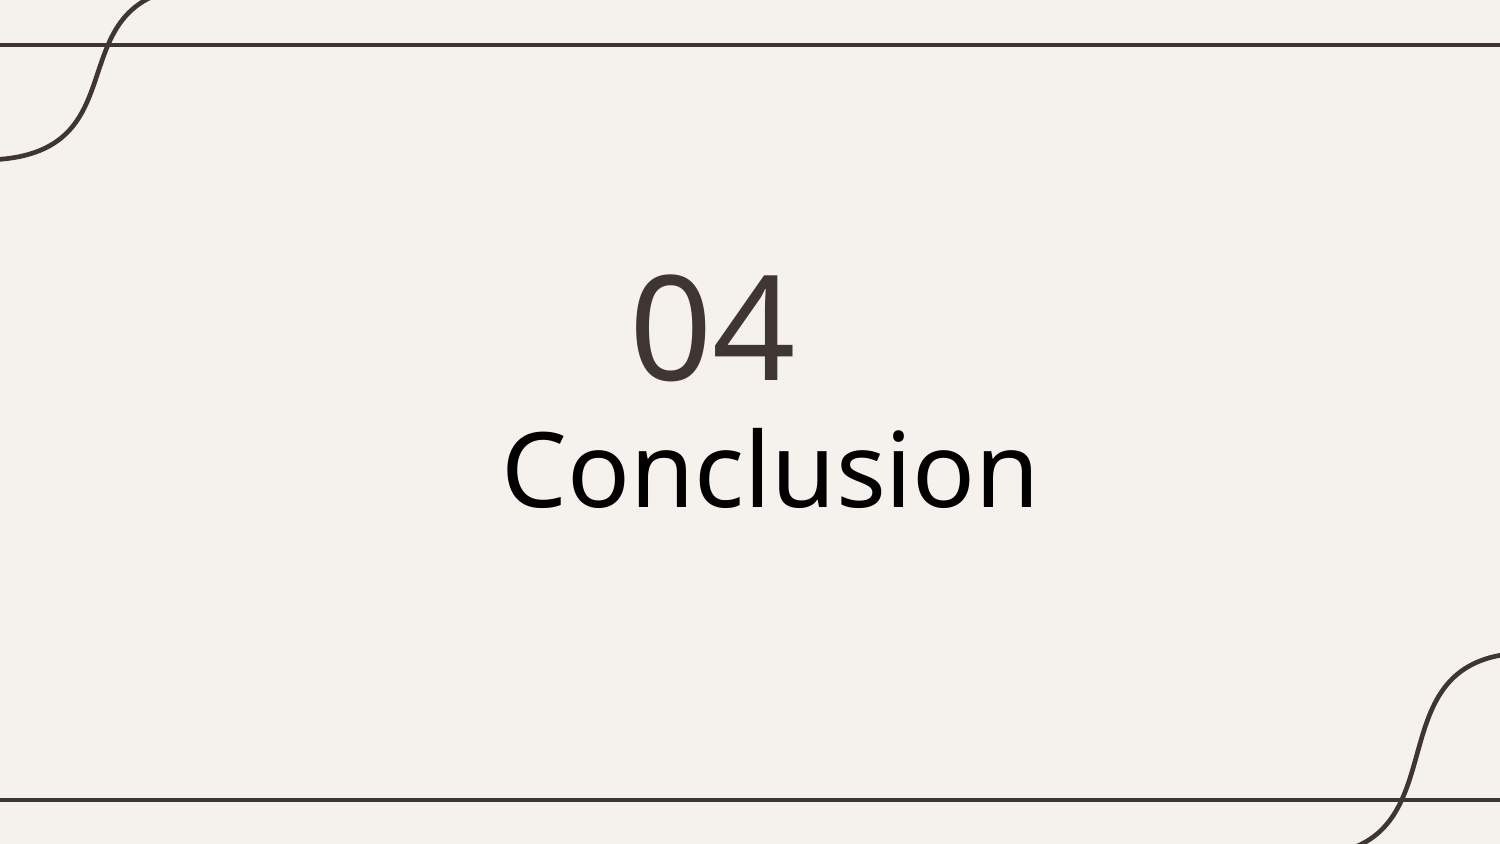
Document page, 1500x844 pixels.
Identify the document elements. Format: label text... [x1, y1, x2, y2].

title 04 [614, 219, 886, 381]
title Conclusion [201, 388, 1341, 549]
